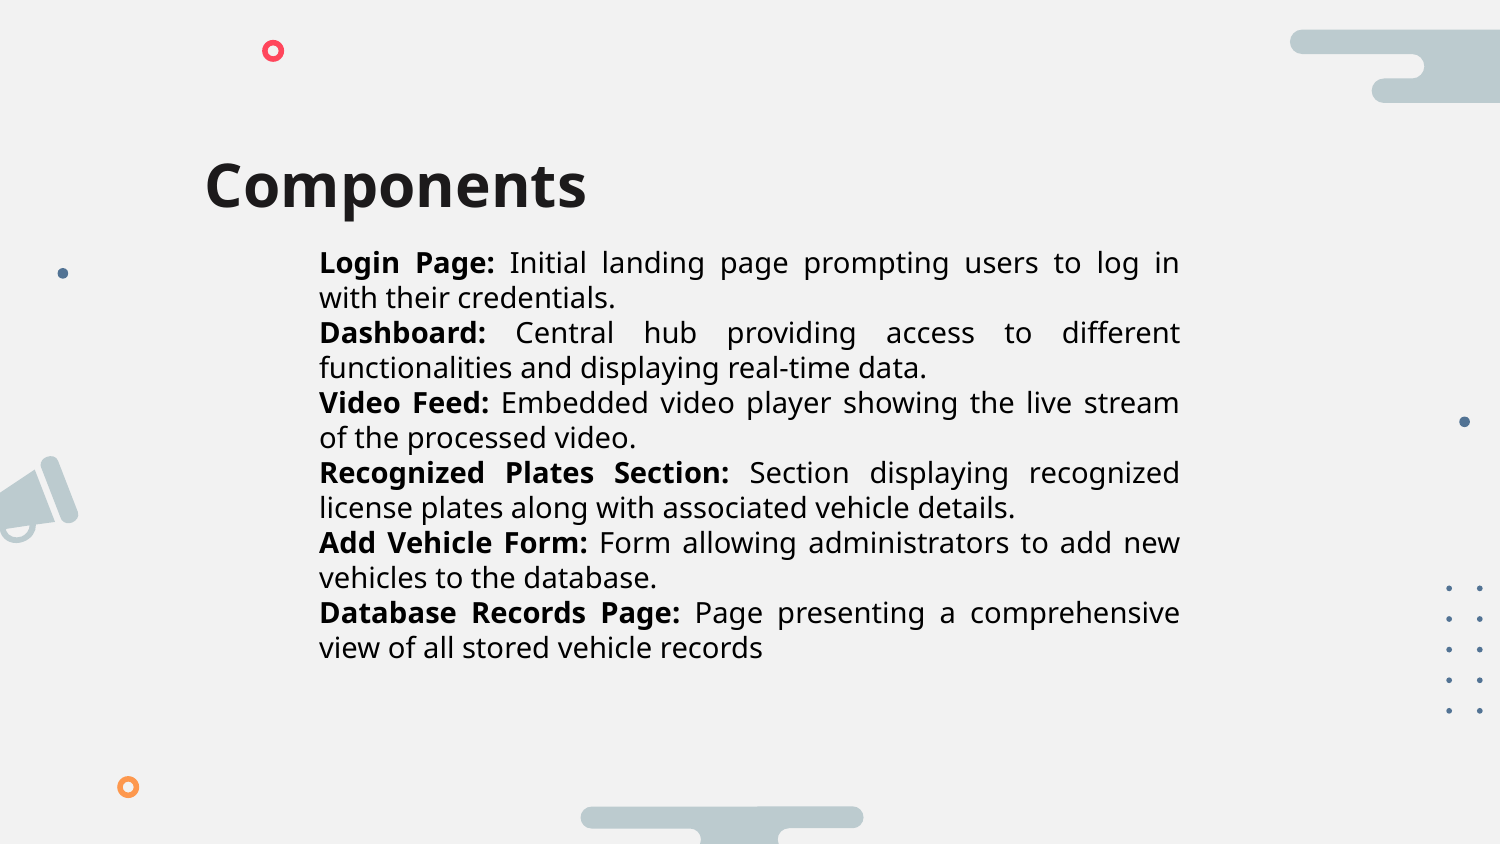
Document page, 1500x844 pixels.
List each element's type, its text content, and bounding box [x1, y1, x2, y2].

text_box Login Page: Initial landing page prompting users to log in with their credentials. Dashboard: Central hub providing access to different functionalities and displaying real-time data. Video Feed: Embedded video player showing the live stream of the processed video. Recognized Plates Section: Section displaying recognized license plates along with associated vehicle details. Add Vehicle Form: Form allowing administrators to add new vehicles to the database. Database Records Page: Page presenting a comprehensive view of all stored vehicle records [304, 237, 1196, 672]
title Components [189, 131, 655, 226]
